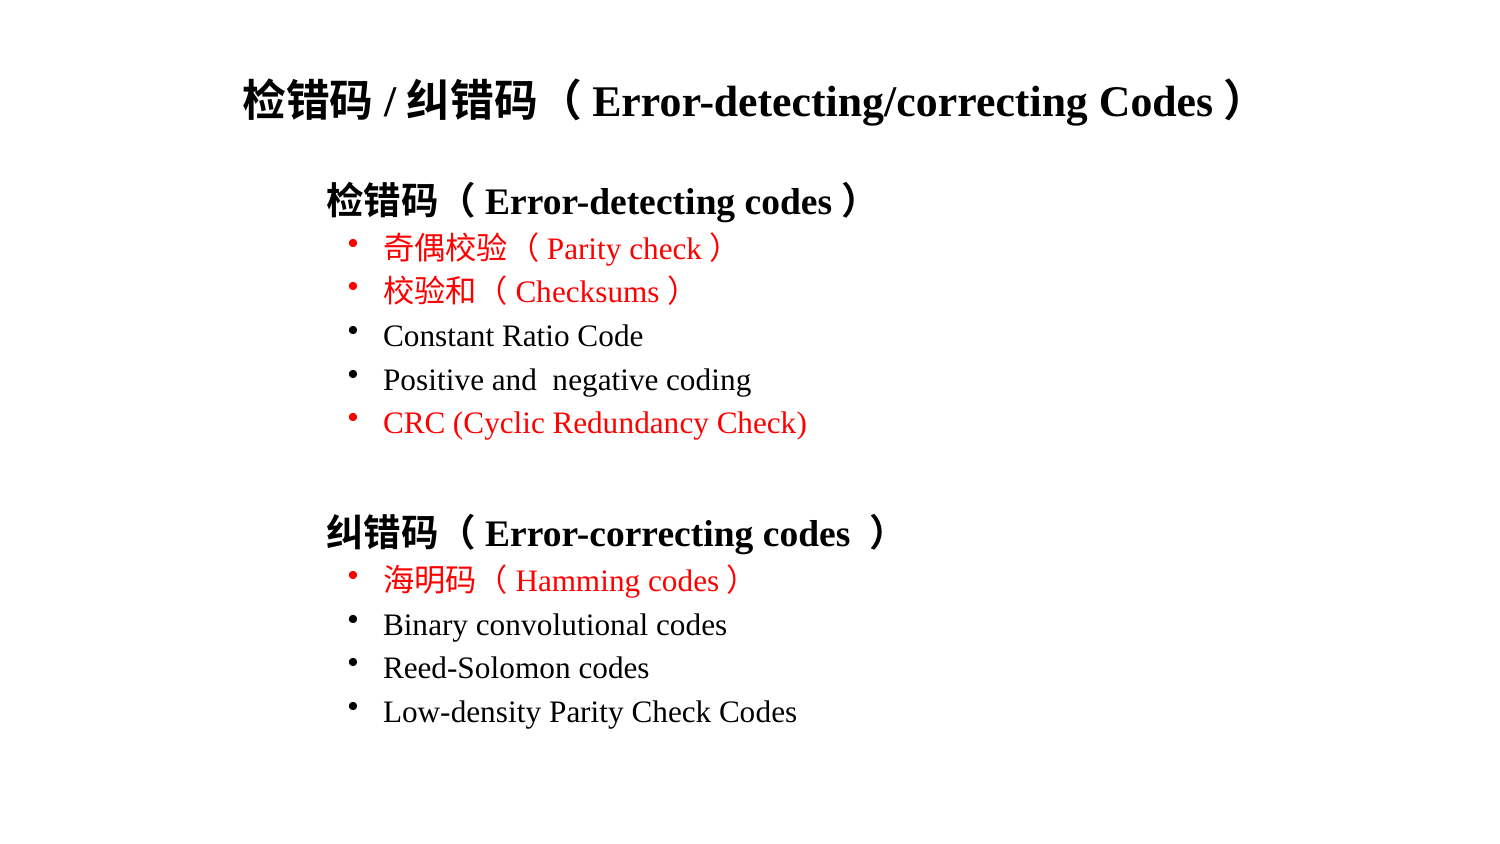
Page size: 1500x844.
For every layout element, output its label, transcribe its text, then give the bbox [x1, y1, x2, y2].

text_box 检错码/纠错码（Error-detecting/correcting Codes） [227, 65, 1466, 133]
text_box 检错码（Error-detecting codes） 奇偶校验（Parity check） 校验和（Checksums） Constant Ratio Code Positive and negative coding CRC (Cyclic Redundancy Check) 纠错码（Error-correcting codes ） 海明码（Hamming codes） Binary convolutional codes Reed-Solomon codes Low-density Parity Check Codes [276, 169, 1327, 779]
